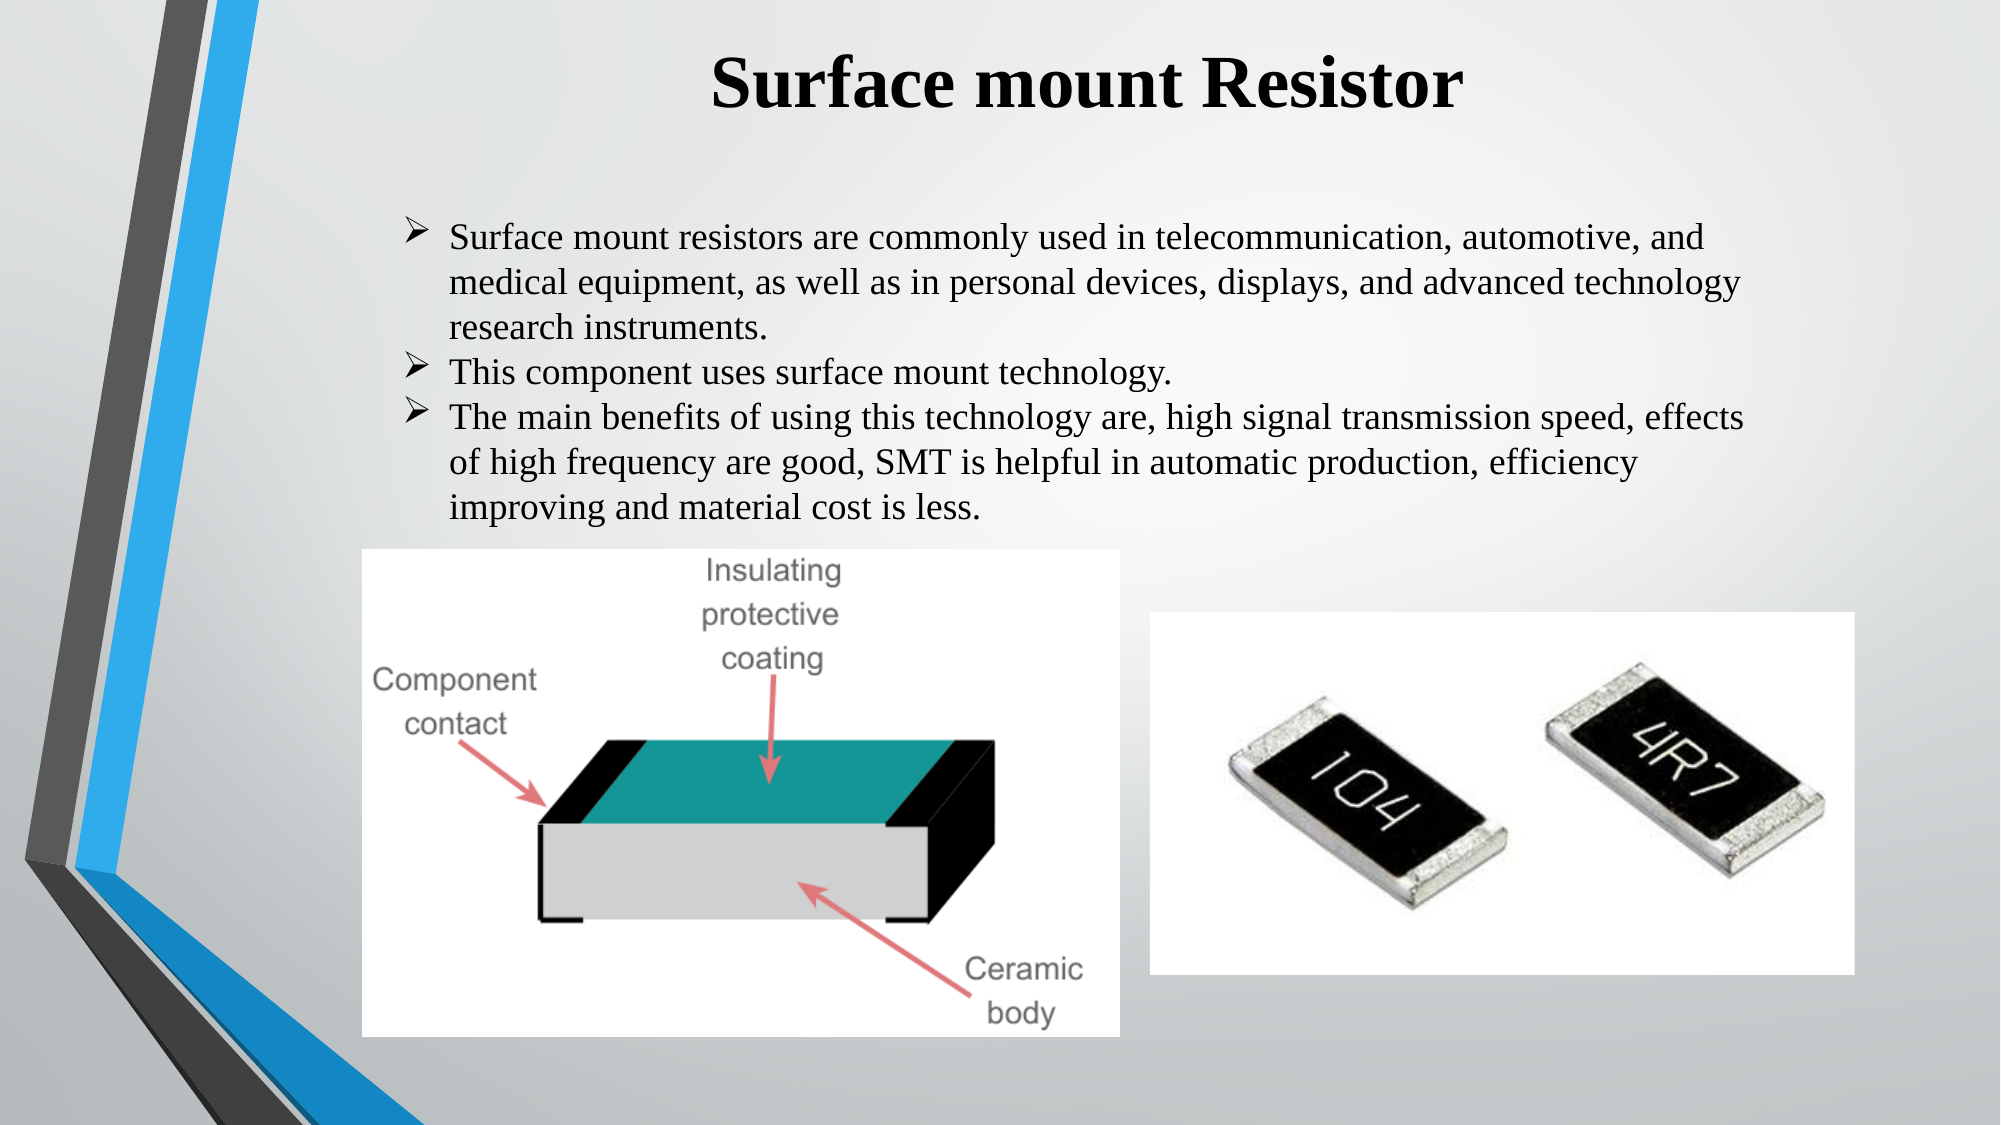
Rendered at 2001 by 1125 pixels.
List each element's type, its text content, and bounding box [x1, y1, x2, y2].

text_box Surface mount Resistor Surface mount resistors are commonly used in telecommunication, automotive, and medical equipment, as well as in personal devices, displays, and advanced technology research instruments. This component uses surface mount technology. The main benefits of using this technology are, high signal transmission speed, effects of high frequency are good, SMT is helpful in automatic production, efficiency improving and material cost is less. [387, 24, 1788, 715]
picture [362, 549, 1120, 1038]
picture [1149, 612, 1855, 976]
